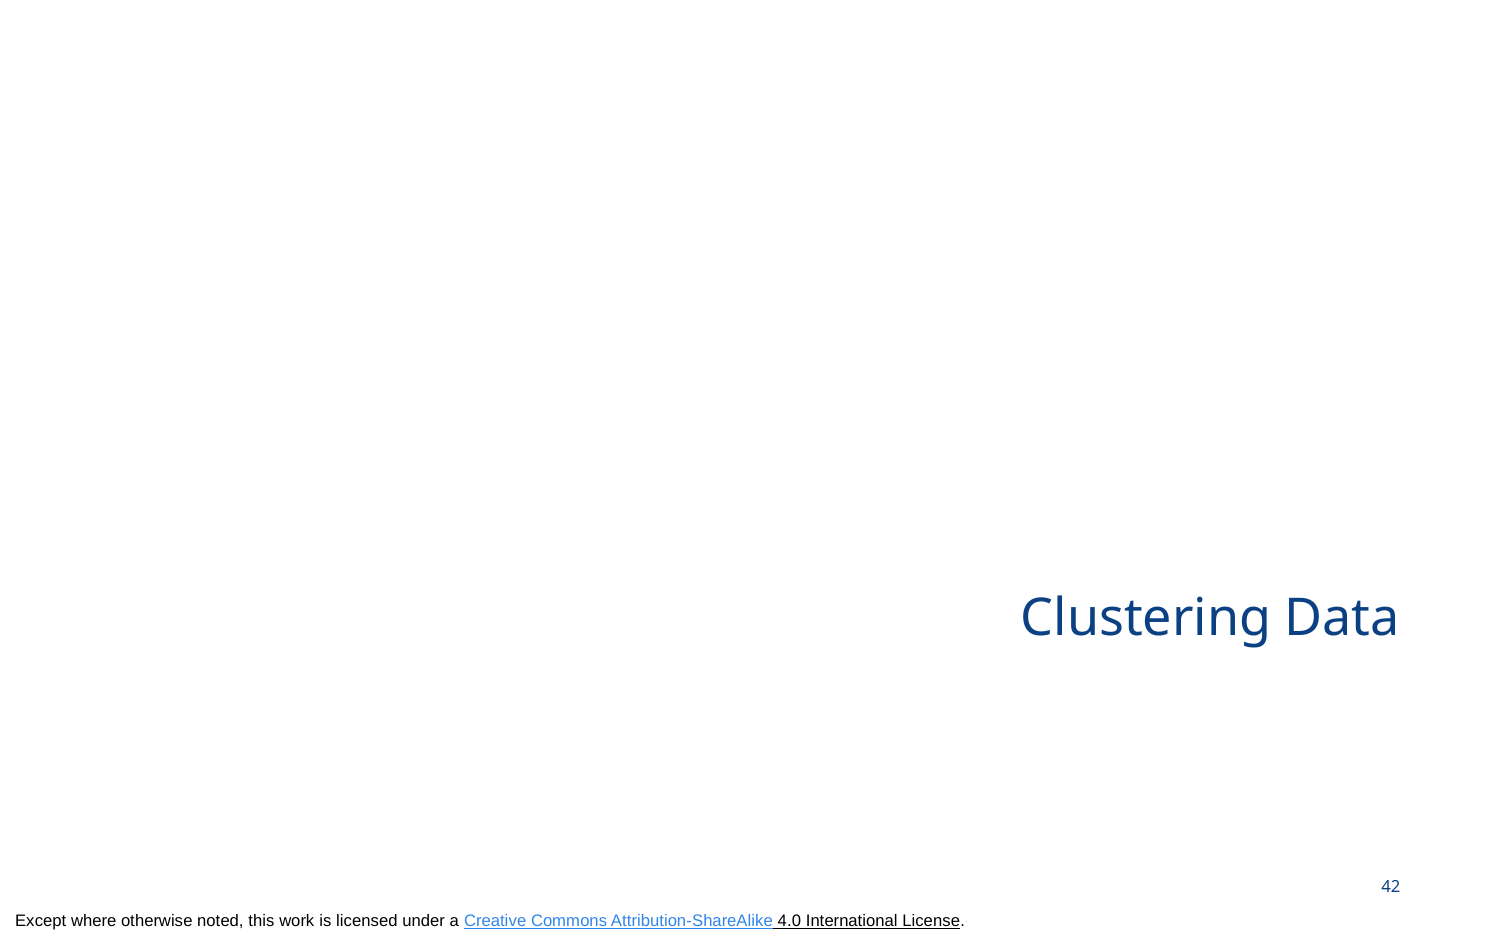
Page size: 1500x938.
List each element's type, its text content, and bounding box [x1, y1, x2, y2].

slide_number 42 [1347, 862, 1416, 913]
title Clustering Data [316, 364, 1416, 654]
